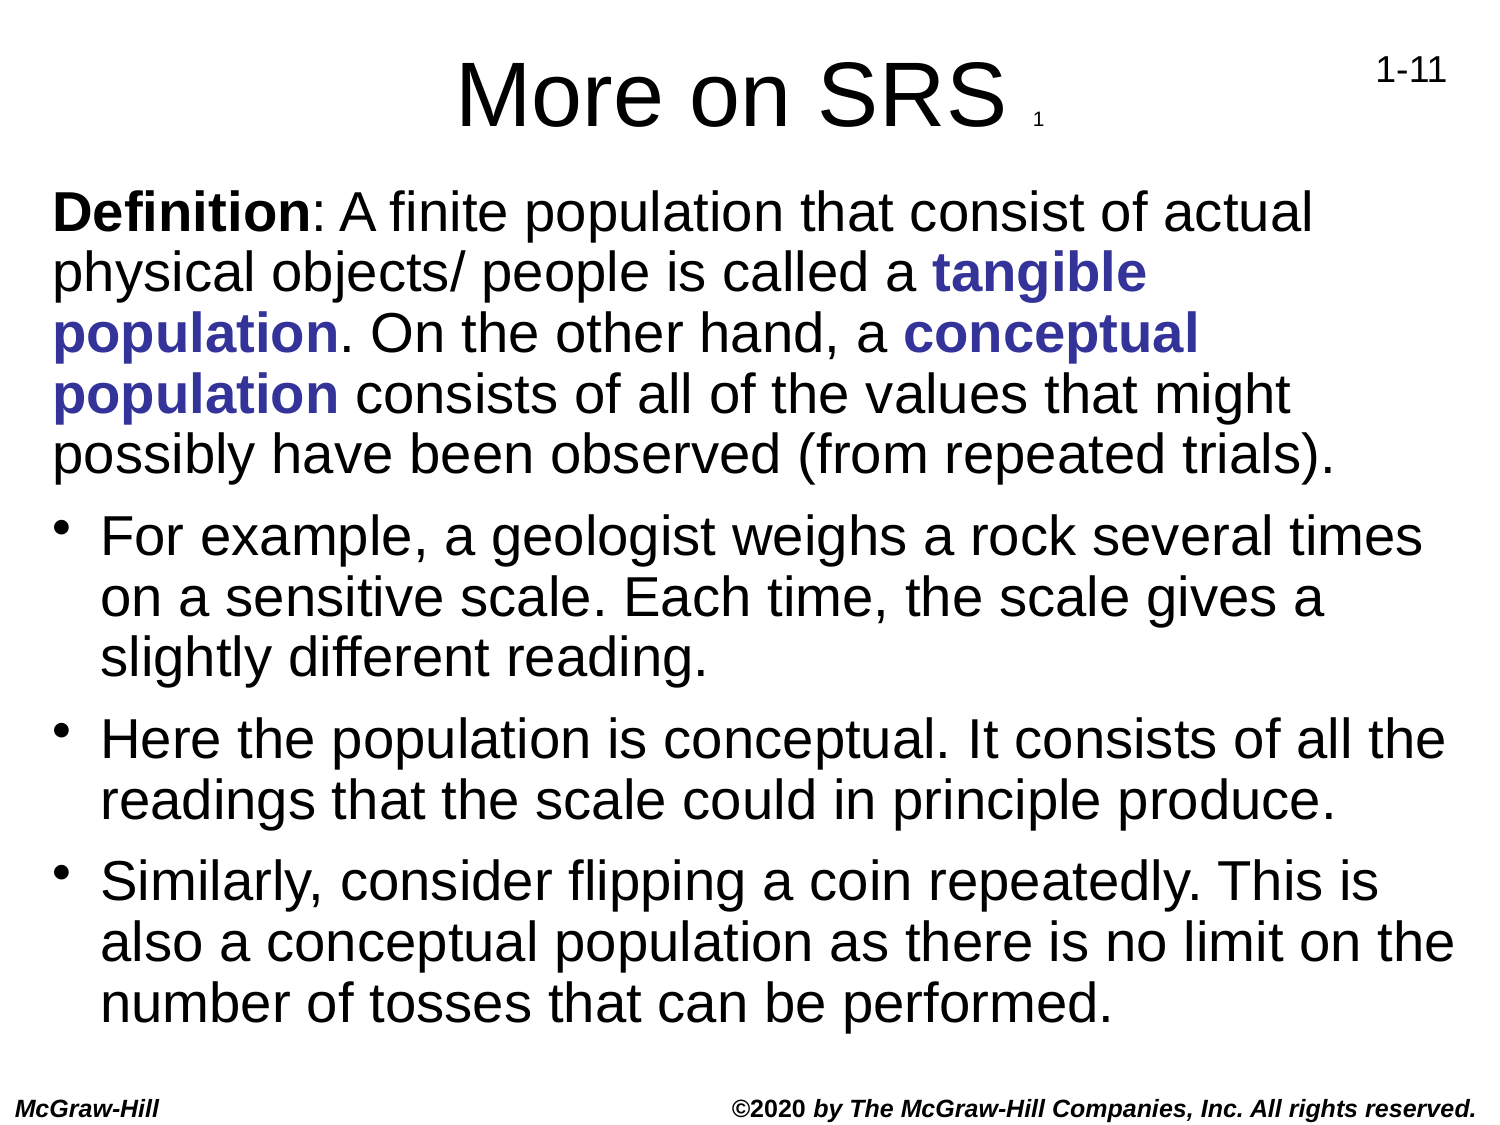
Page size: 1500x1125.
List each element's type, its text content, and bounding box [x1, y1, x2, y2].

title More on S R S 1 [75, 24, 1425, 155]
list Definition: A finite population that consist of actual physical objects/ people is called a tangible population. On the other hand, a conceptual population consists of all of the values that might possibly have been observed (from repeated trials). For example, a geologist weighs a rock several times on a sensitive scale. Each time, the scale gives a slightly different reading. Here the population is conceptual. It consists of all the readings that the scale could in principle produce. Similarly, consider flipping a coin repeatedly. This is also a conceptual population as there is no limit on the number of tosses that can be performed. [37, 174, 1475, 1050]
